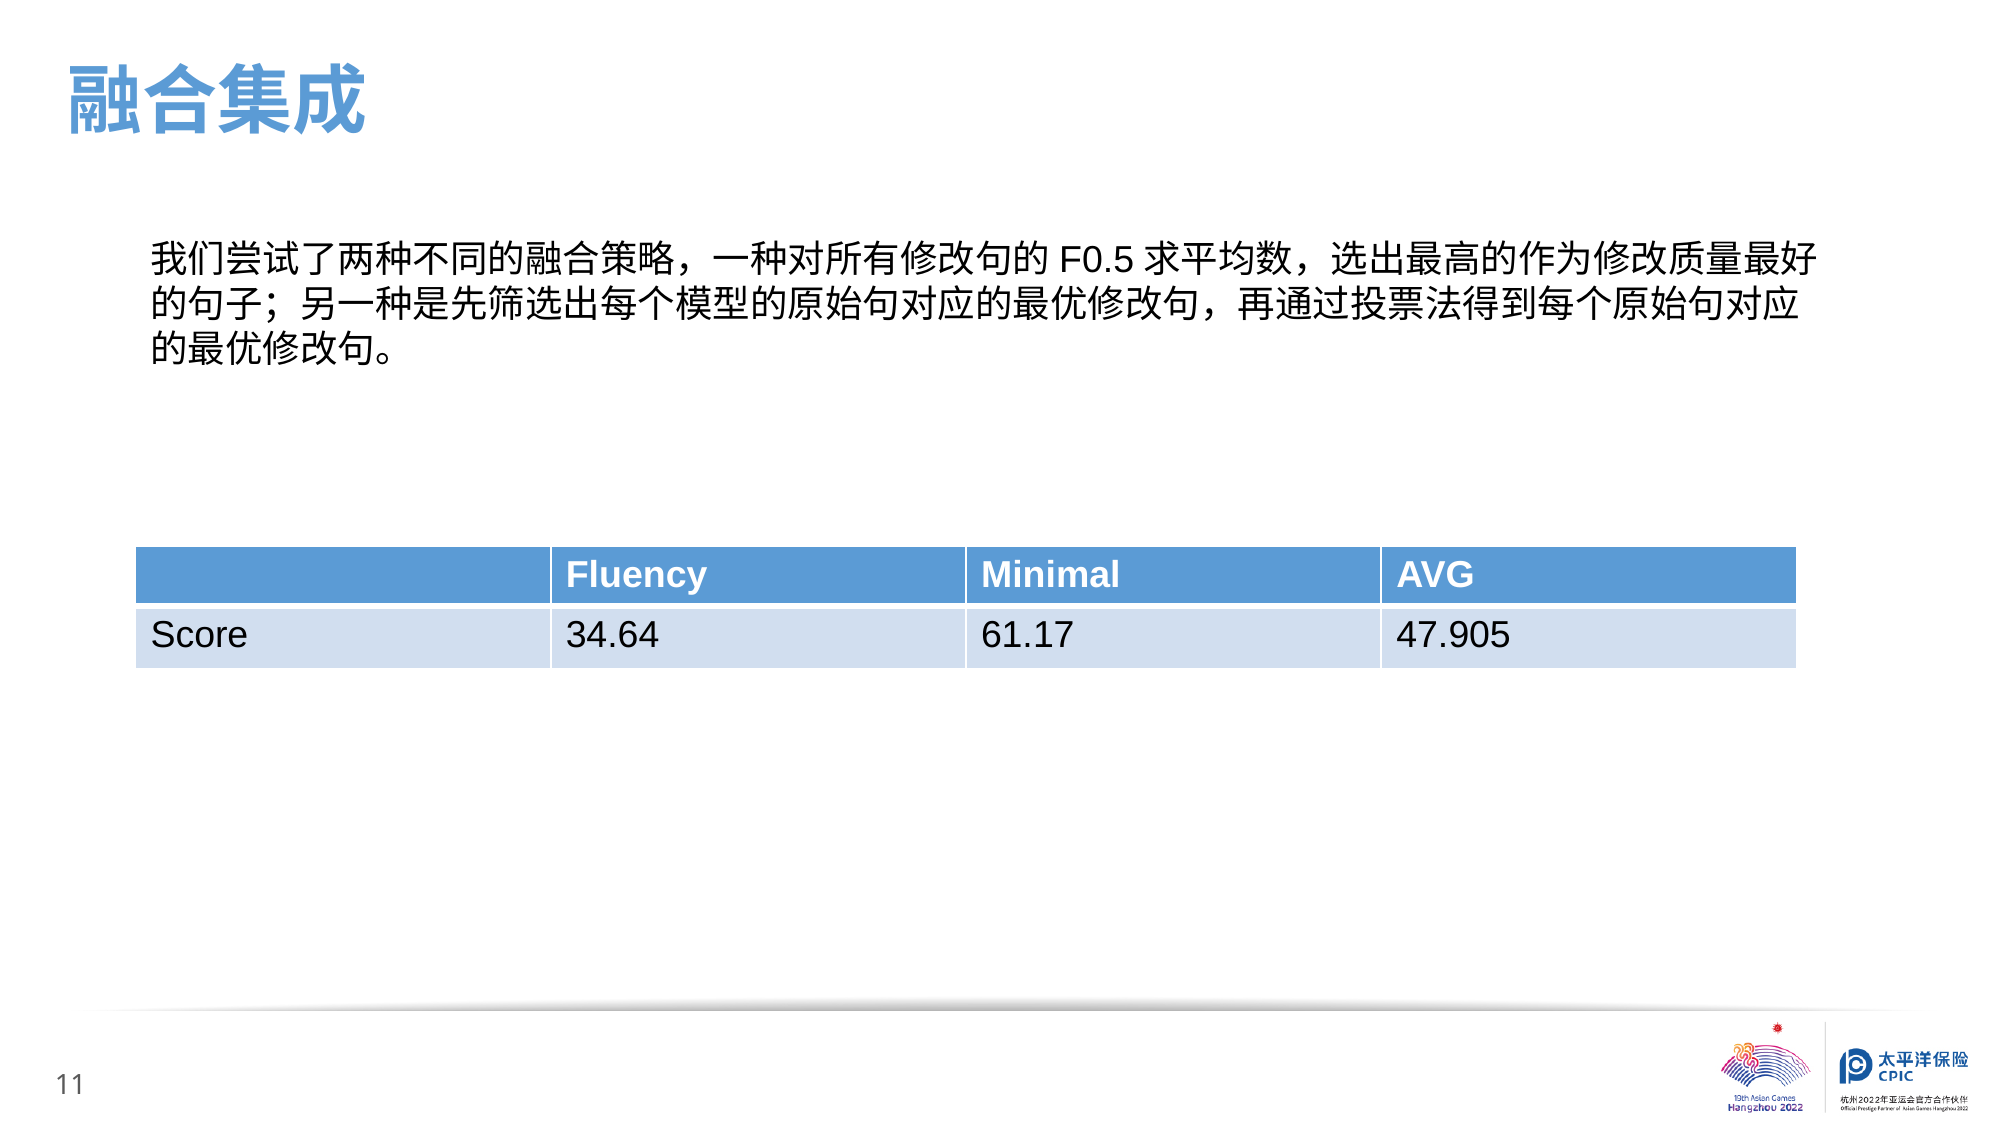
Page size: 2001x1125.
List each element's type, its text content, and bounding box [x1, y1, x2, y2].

table_header [136, 547, 550, 603]
text_box 我们尝试了两种不同的融合策略，一种对所有修改句的F0.5求平均数，选出最高的作为修改质量最好的句子；另一种是先筛选出每个模型的原始句对应的最优修改句，再通过投票法得到每个原始句对应的最优修改句。 [135, 227, 1836, 377]
table_cell 34.64 [552, 609, 965, 668]
table_header AVG [1382, 547, 1796, 603]
table_cell Score [136, 609, 550, 668]
picture [60, 996, 1949, 1011]
table_header Fluency [552, 547, 965, 603]
table_cell 47.905 [1382, 609, 1796, 668]
table_cell 61.17 [967, 609, 1380, 668]
table_header Minimal [967, 547, 1380, 603]
text_box 融合集成 [47, 42, 1492, 164]
picture [1715, 1018, 1977, 1117]
